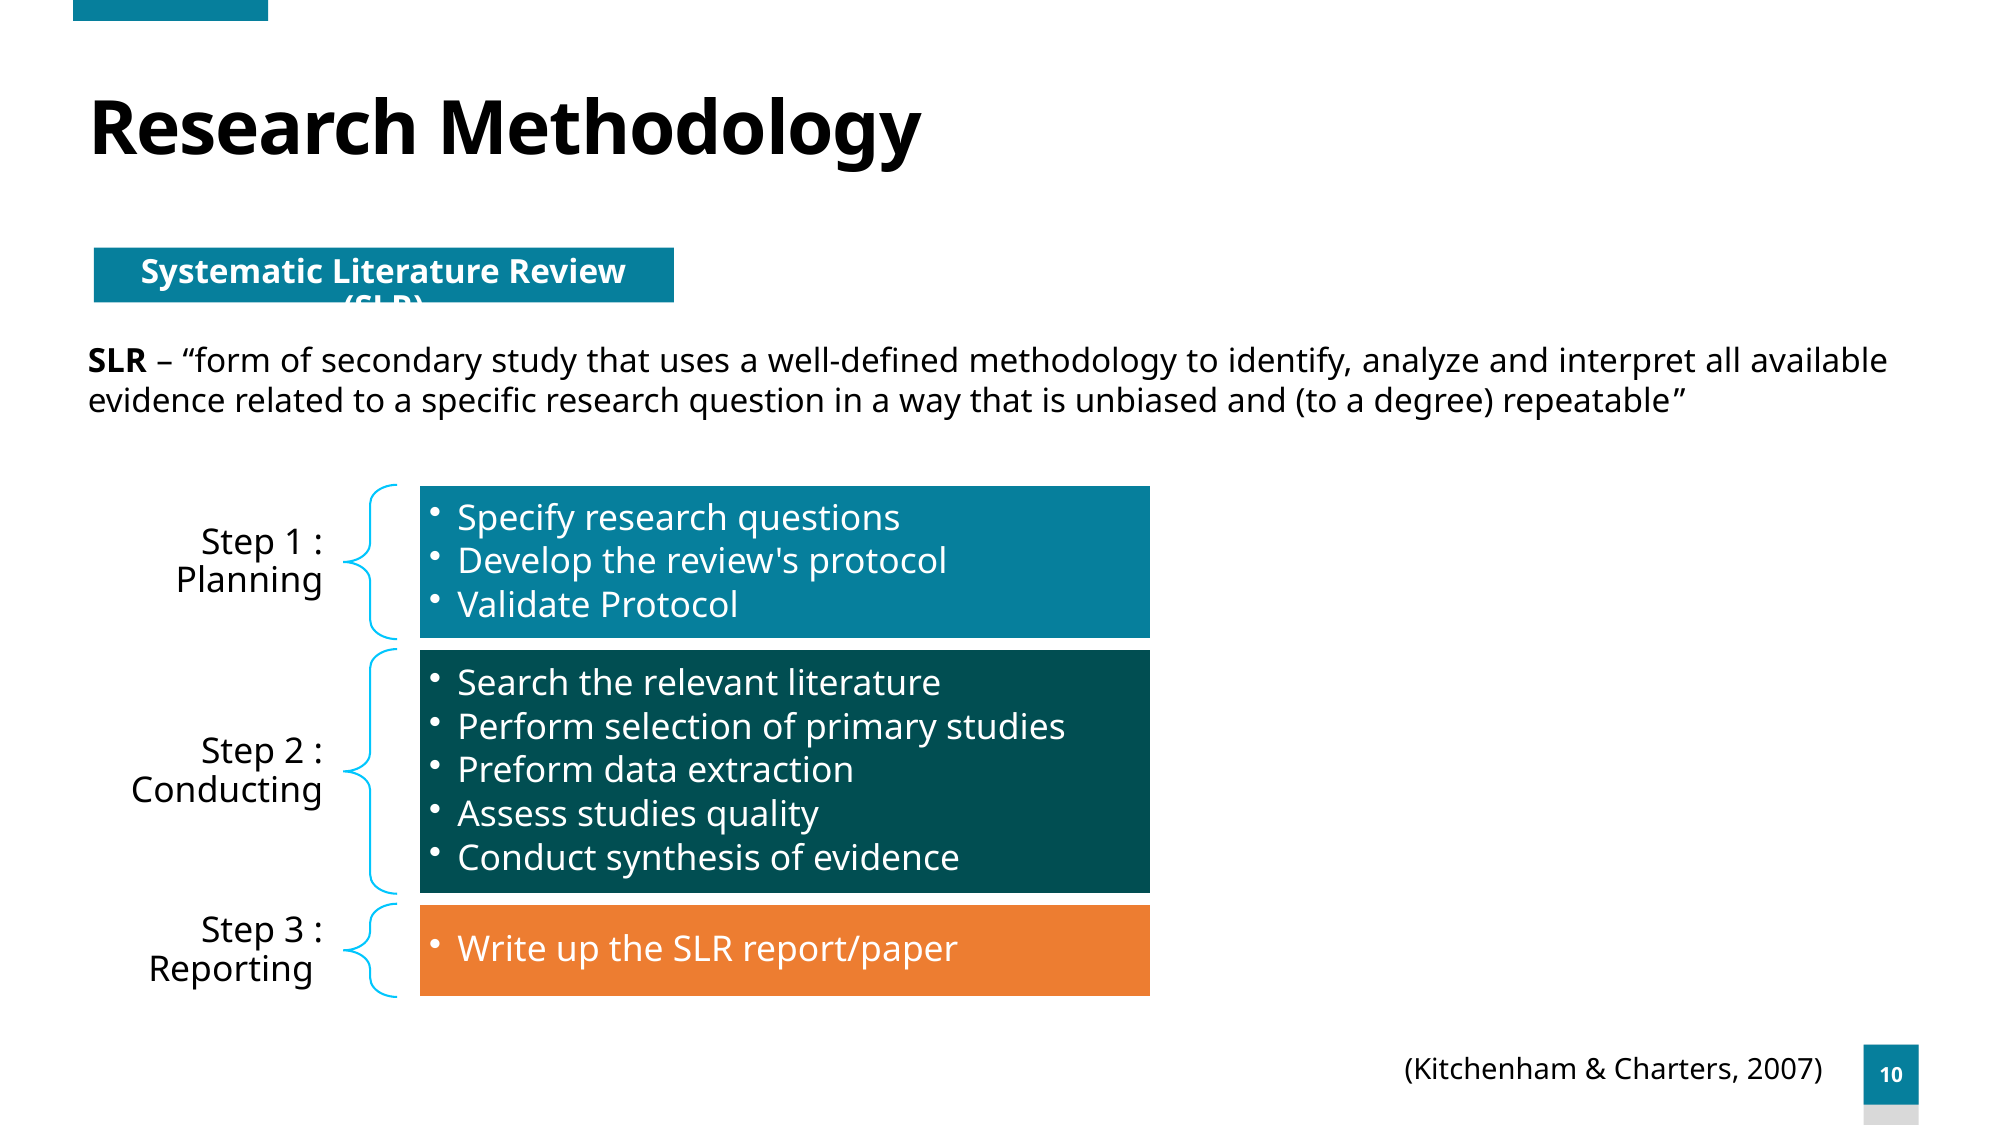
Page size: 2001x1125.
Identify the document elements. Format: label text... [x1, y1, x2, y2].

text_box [73, 478, 1153, 1004]
text_box SLR – “form of secondary study that uses a well-defined methodology to identify, analyze and interpret all available evidence related to a specific research question in a way that is unbiased and (to a degree) repeatable” [73, 332, 1907, 467]
text_box (Kitchenham & Charters, 2007) [1389, 1042, 1838, 1093]
title Research Methodology [73, 82, 1907, 179]
list Systematic Literature Review (SLR) [93, 247, 674, 303]
